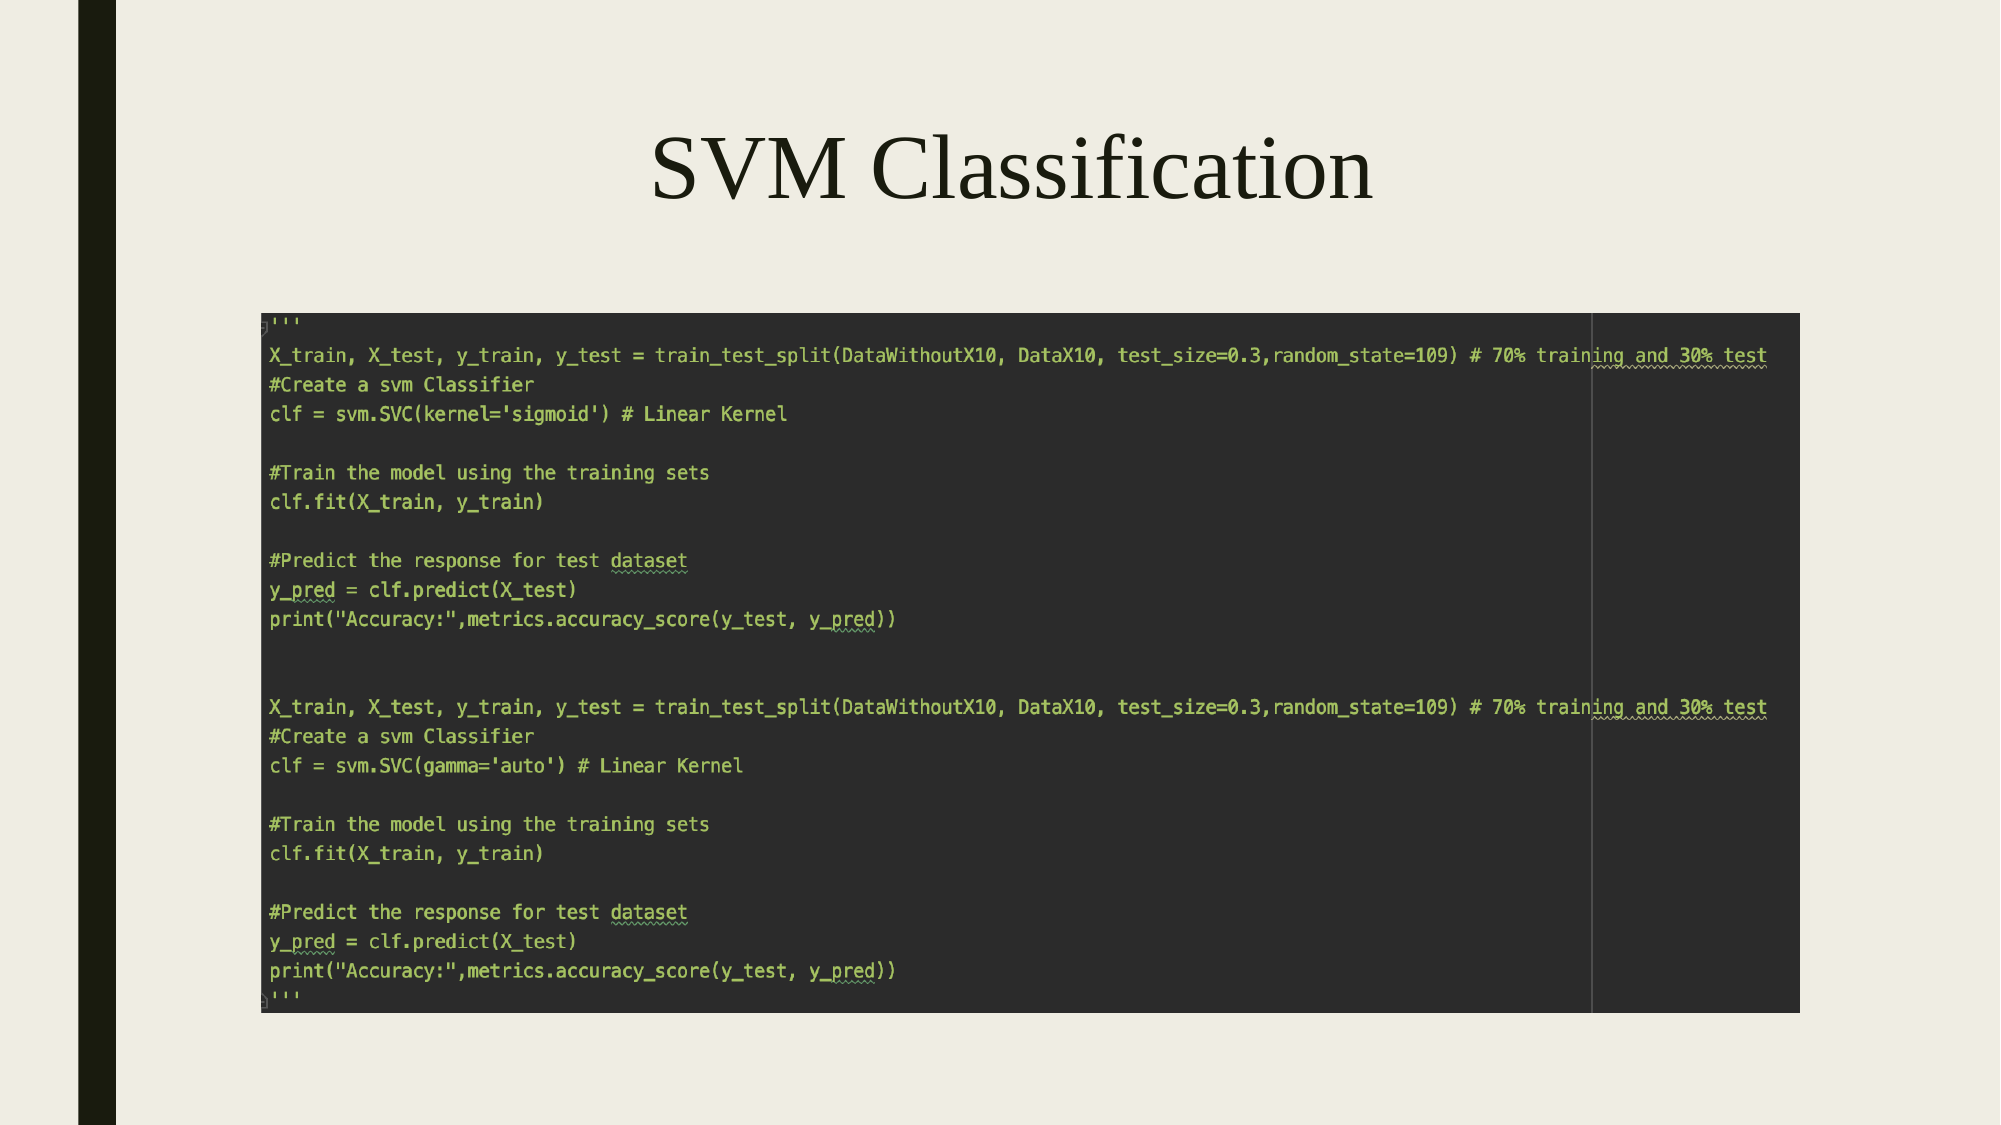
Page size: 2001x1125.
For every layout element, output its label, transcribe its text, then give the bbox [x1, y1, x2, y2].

title SVM Classification [225, 112, 1800, 357]
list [261, 313, 1800, 1013]
